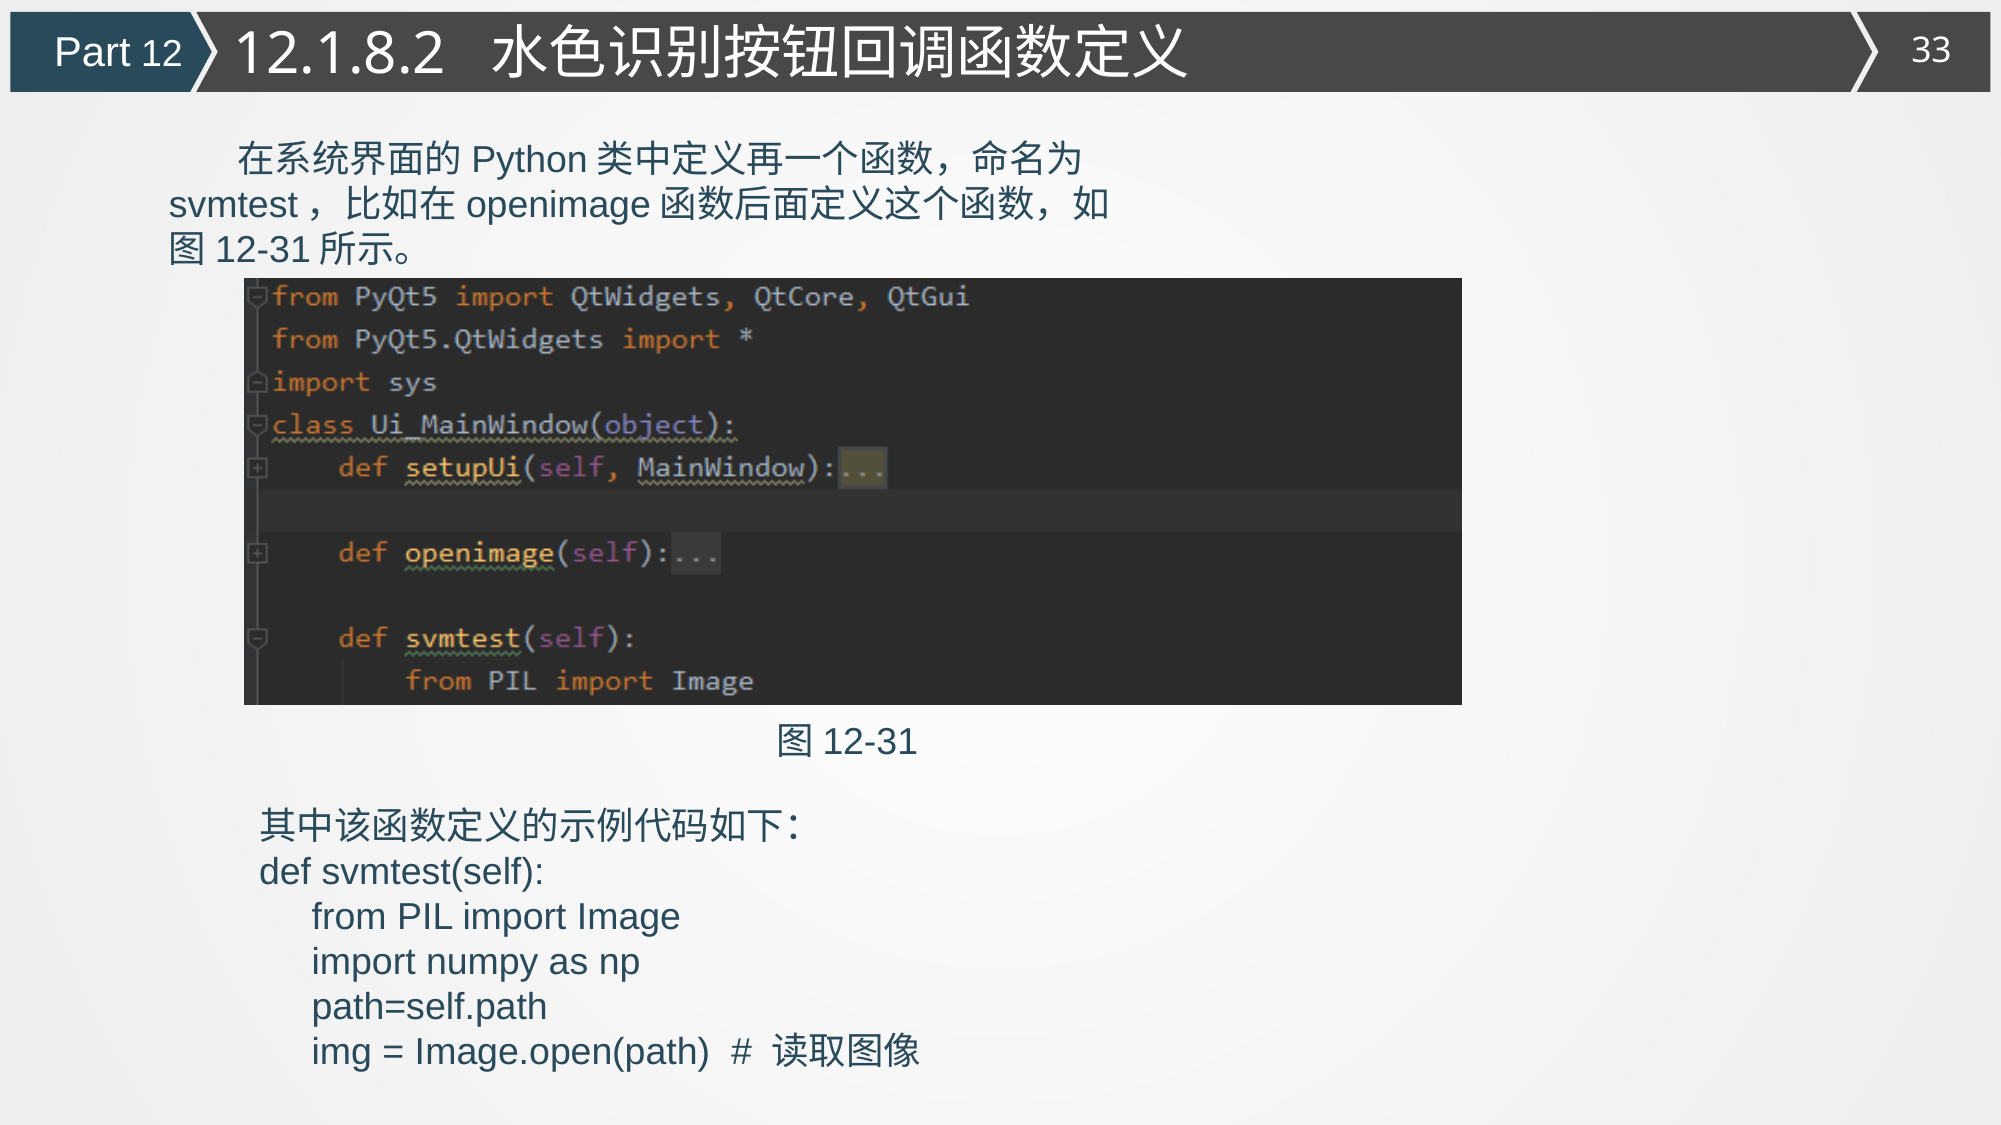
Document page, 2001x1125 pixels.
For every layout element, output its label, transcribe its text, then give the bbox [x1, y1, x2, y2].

picture [0, 0, 2001, 1125]
text_box 其中该函数定义的示例代码如下： def svmtest(self): from PIL import Image import numpy as np path=self.path img = Image.open(path) # 读取图像 [244, 794, 1414, 1080]
text_box 12.1.8.2 水色识别按钮回调函数定义 [218, 7, 1780, 93]
text_box Part 12 [22, 17, 198, 83]
text_box 在系统界面的Python类中定义再一个函数，命名为svmtest，比如在openimage函数后面定义这个函数，如图12-31所示。 [153, 127, 1154, 278]
text_box 图12-31 [761, 712, 933, 770]
